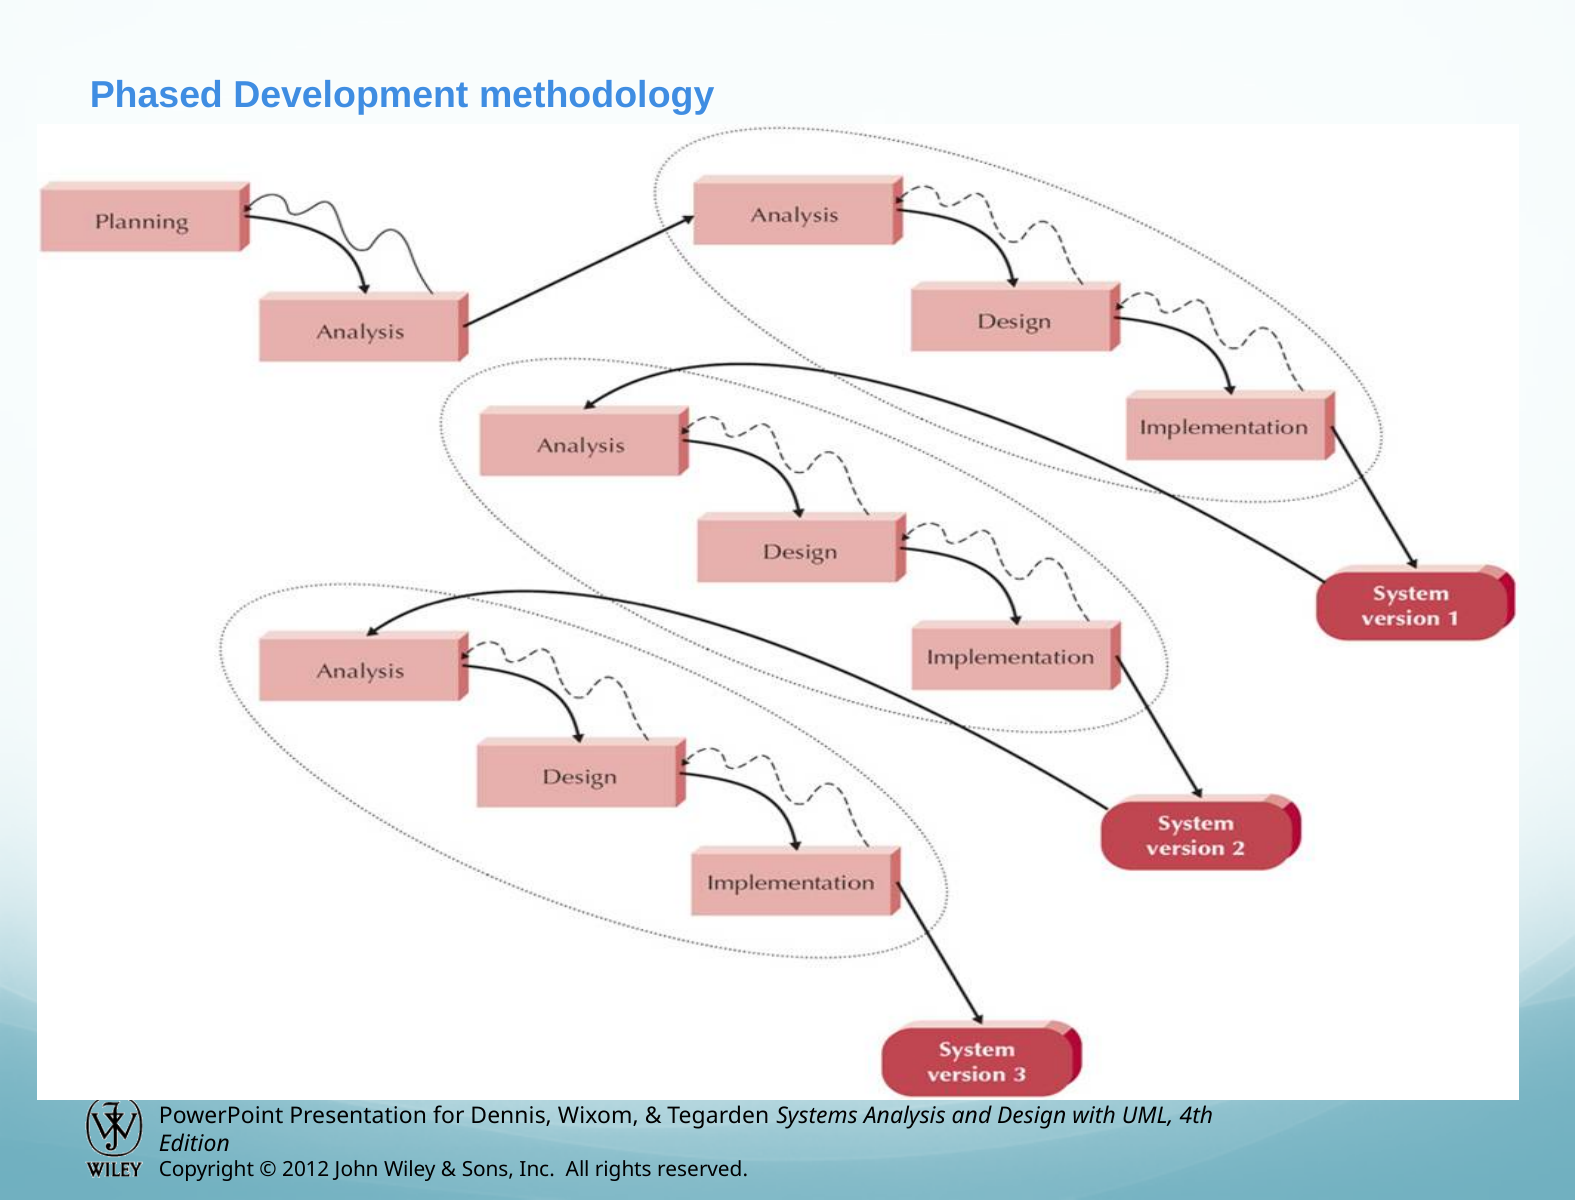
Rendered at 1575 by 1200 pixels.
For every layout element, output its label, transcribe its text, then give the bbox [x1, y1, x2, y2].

text_box Phased Development methodology [74, 62, 813, 121]
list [36, 124, 1519, 1101]
picture [82, 1101, 145, 1179]
